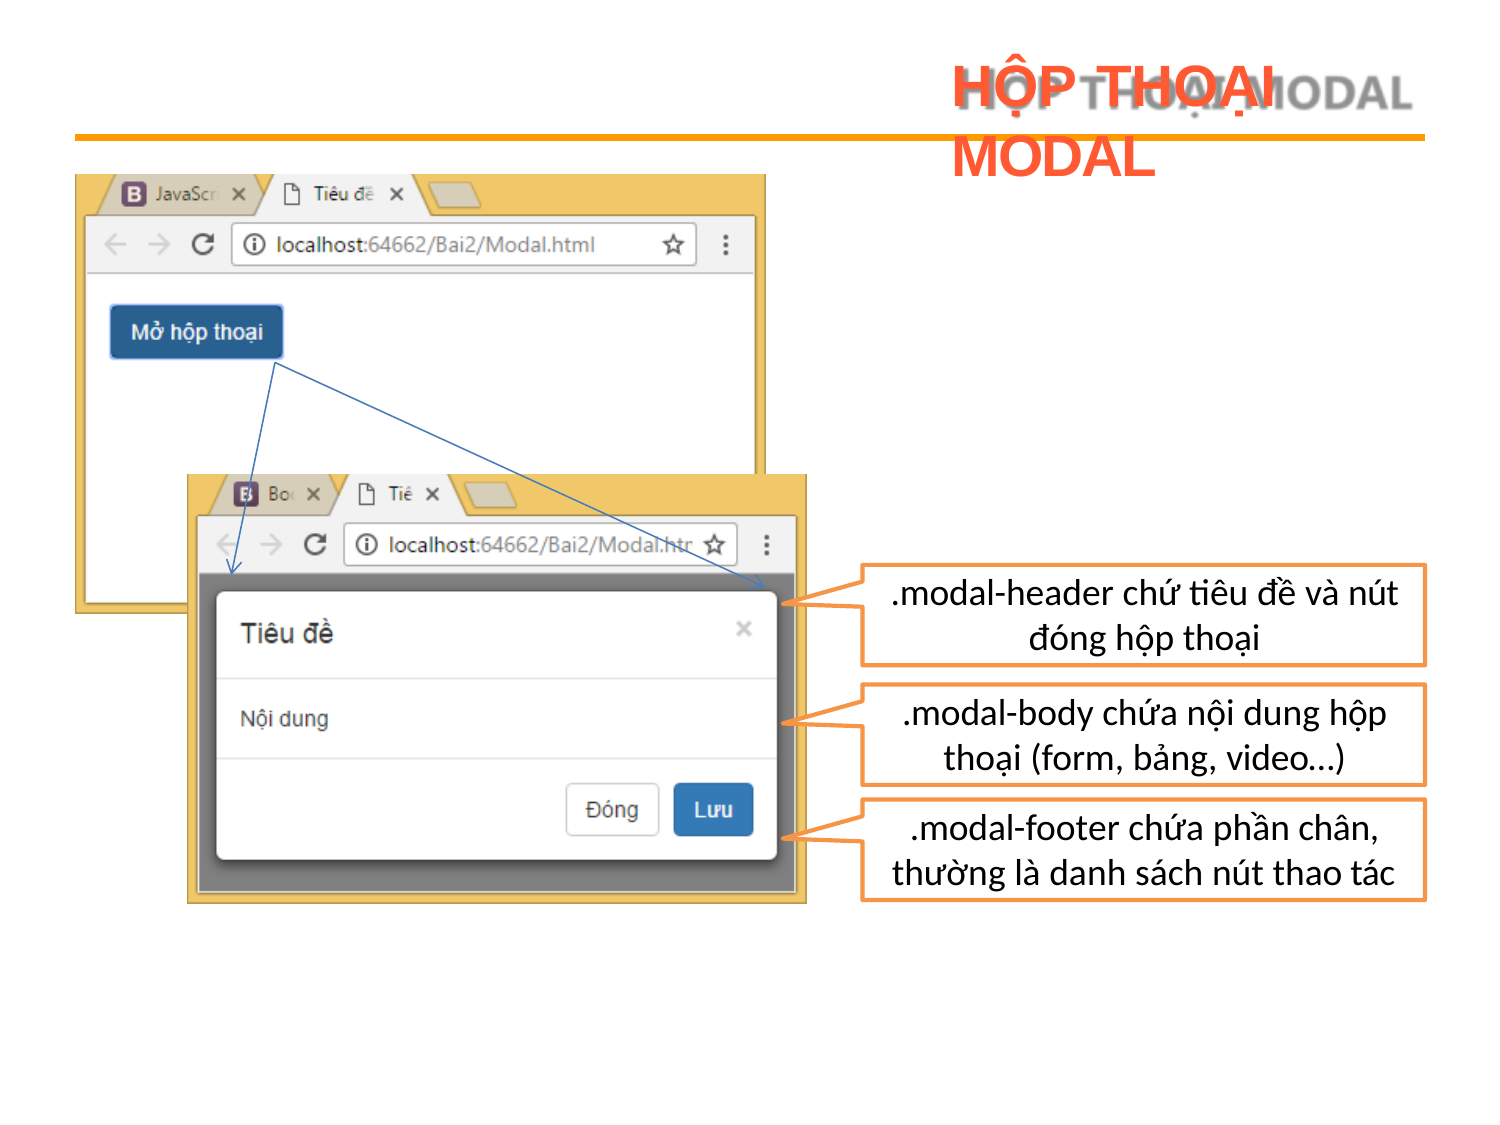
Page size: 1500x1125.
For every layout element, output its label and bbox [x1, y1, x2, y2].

text_box [74, 30, 1444, 161]
text_box [74, 174, 1428, 904]
